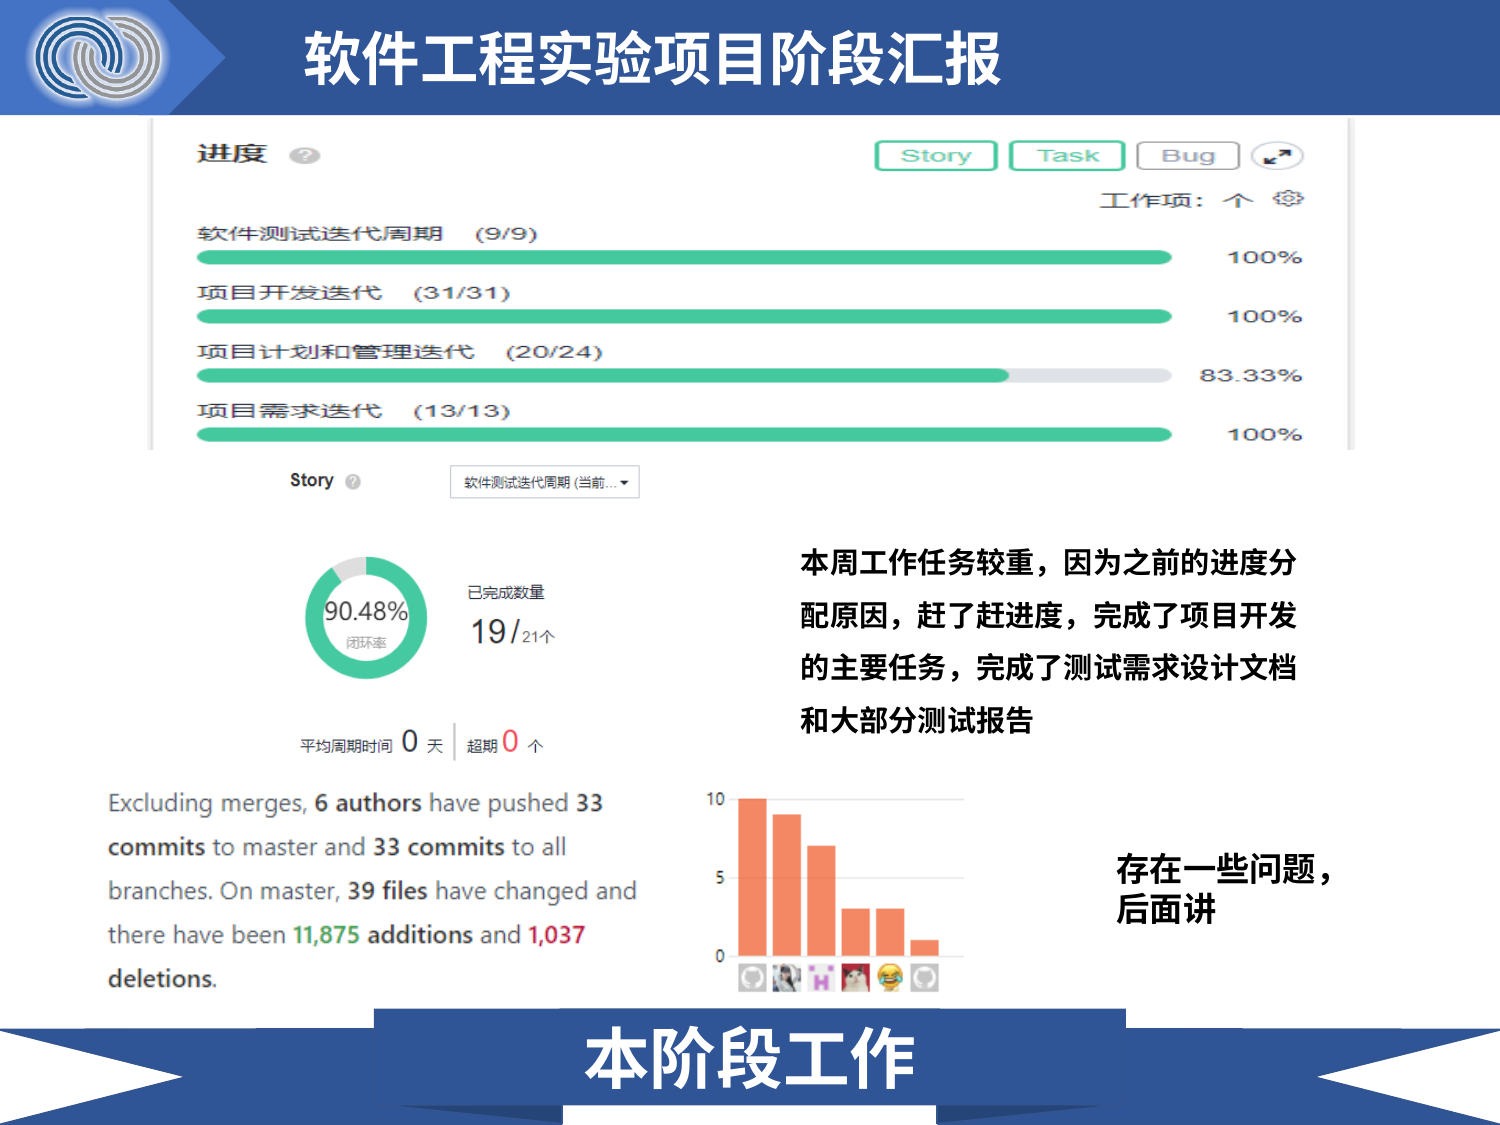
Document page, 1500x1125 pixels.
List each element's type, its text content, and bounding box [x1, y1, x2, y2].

picture [147, 118, 1355, 450]
text_box 本阶段工作 [0, 1008, 1500, 1125]
picture [97, 777, 964, 1000]
picture [266, 452, 653, 775]
text_box 存在一些问题，后面讲 [1102, 840, 1333, 936]
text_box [0, 0, 1500, 116]
text_box 本周工作任务较重，因为之前的进度分配原因，赶了赶进度，完成了项目开发的主要任务，完成了测试需求设计文档和大部分测试报告 [786, 519, 1333, 745]
